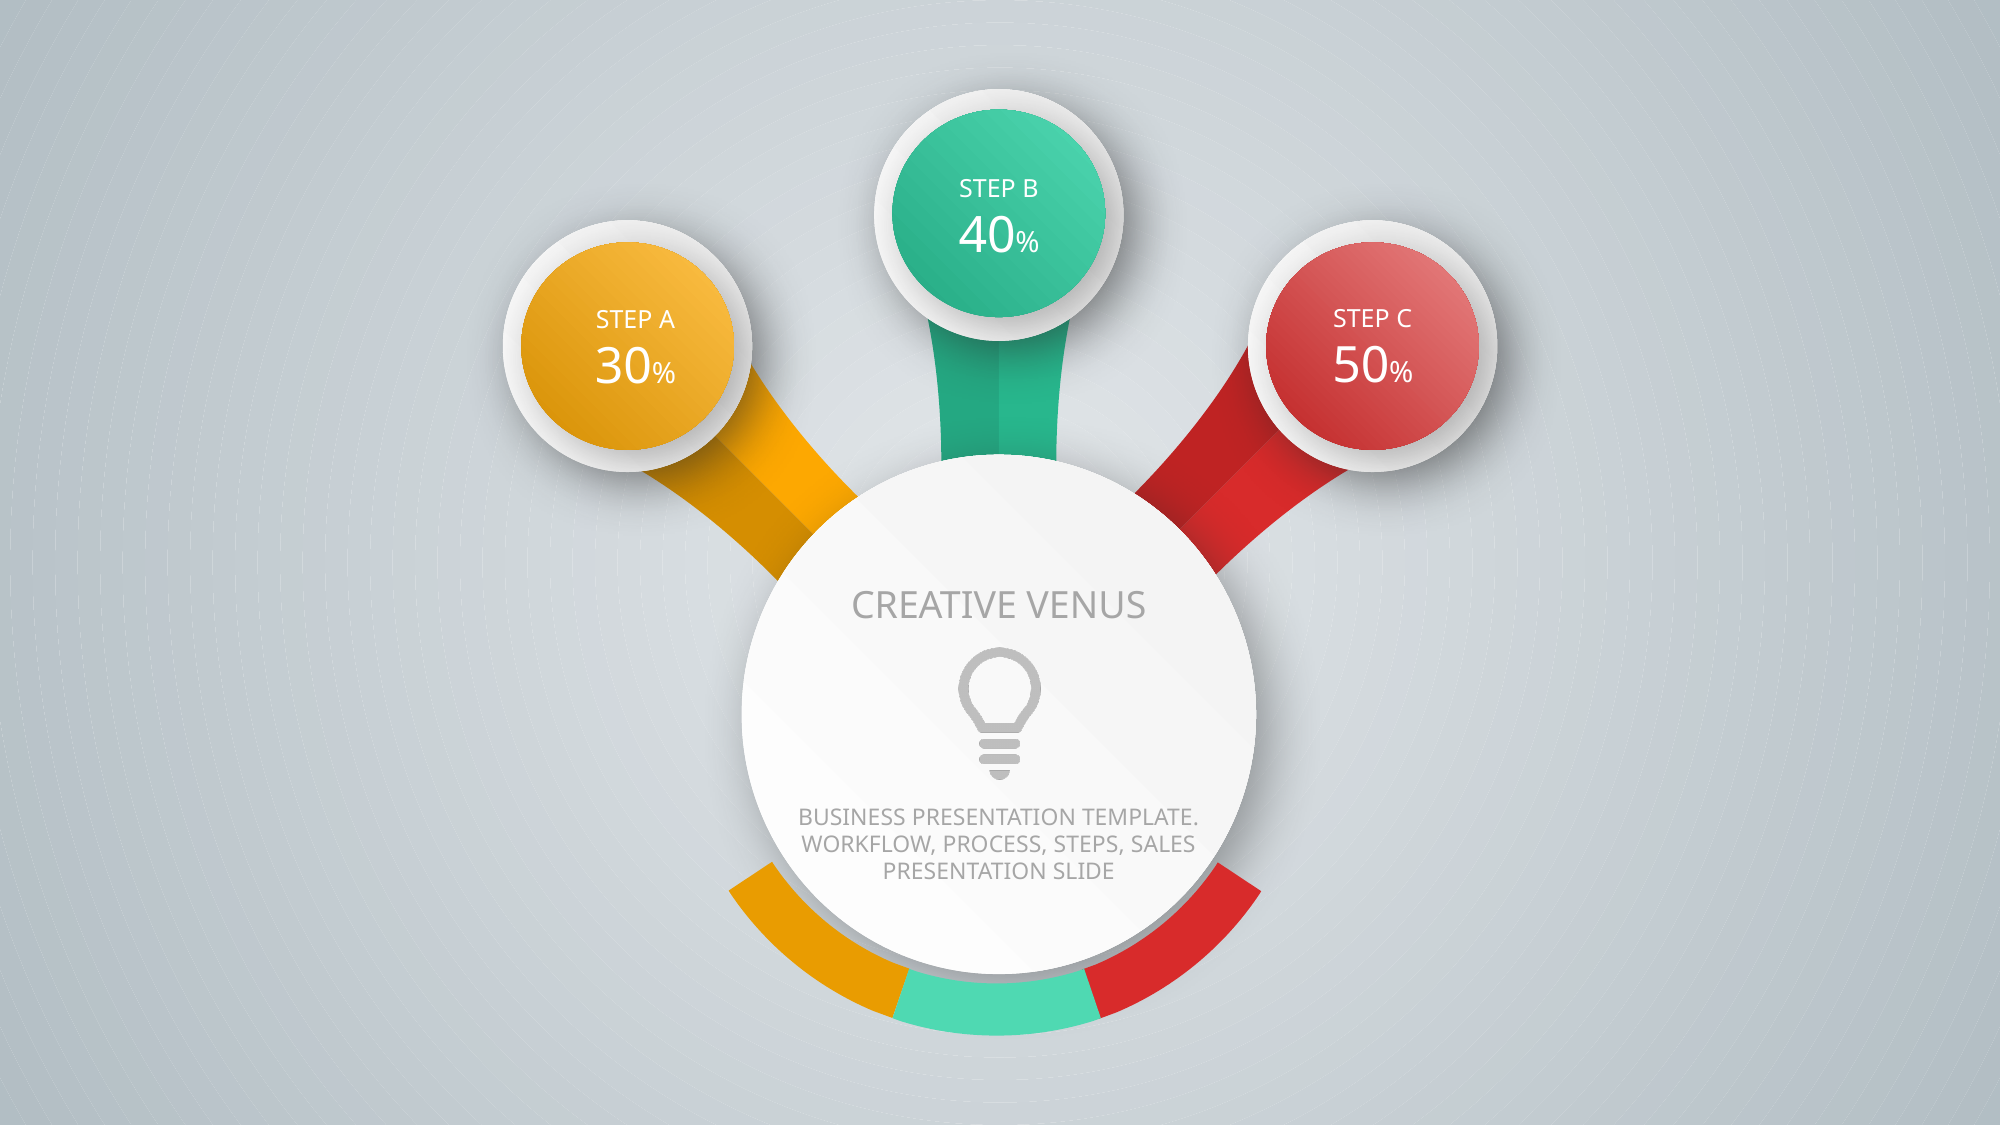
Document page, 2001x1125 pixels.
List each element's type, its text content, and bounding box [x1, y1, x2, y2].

text_box [1085, 866, 1263, 1019]
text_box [924, 430, 1421, 644]
text_box [809, 892, 1188, 976]
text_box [1247, 220, 1498, 473]
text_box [874, 89, 1124, 341]
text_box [502, 220, 753, 473]
text_box [891, 967, 1103, 1037]
text_box [727, 861, 908, 1019]
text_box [567, 473, 924, 642]
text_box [750, 357, 1247, 571]
picture [924, 638, 1075, 789]
text_box BUSINESS PRESENTATION TEMPLATE. WORKFLOW, PROCESS, STEPS, SALES PRESENTATION SLIDE [771, 794, 1226, 892]
text_box [740, 642, 1258, 839]
